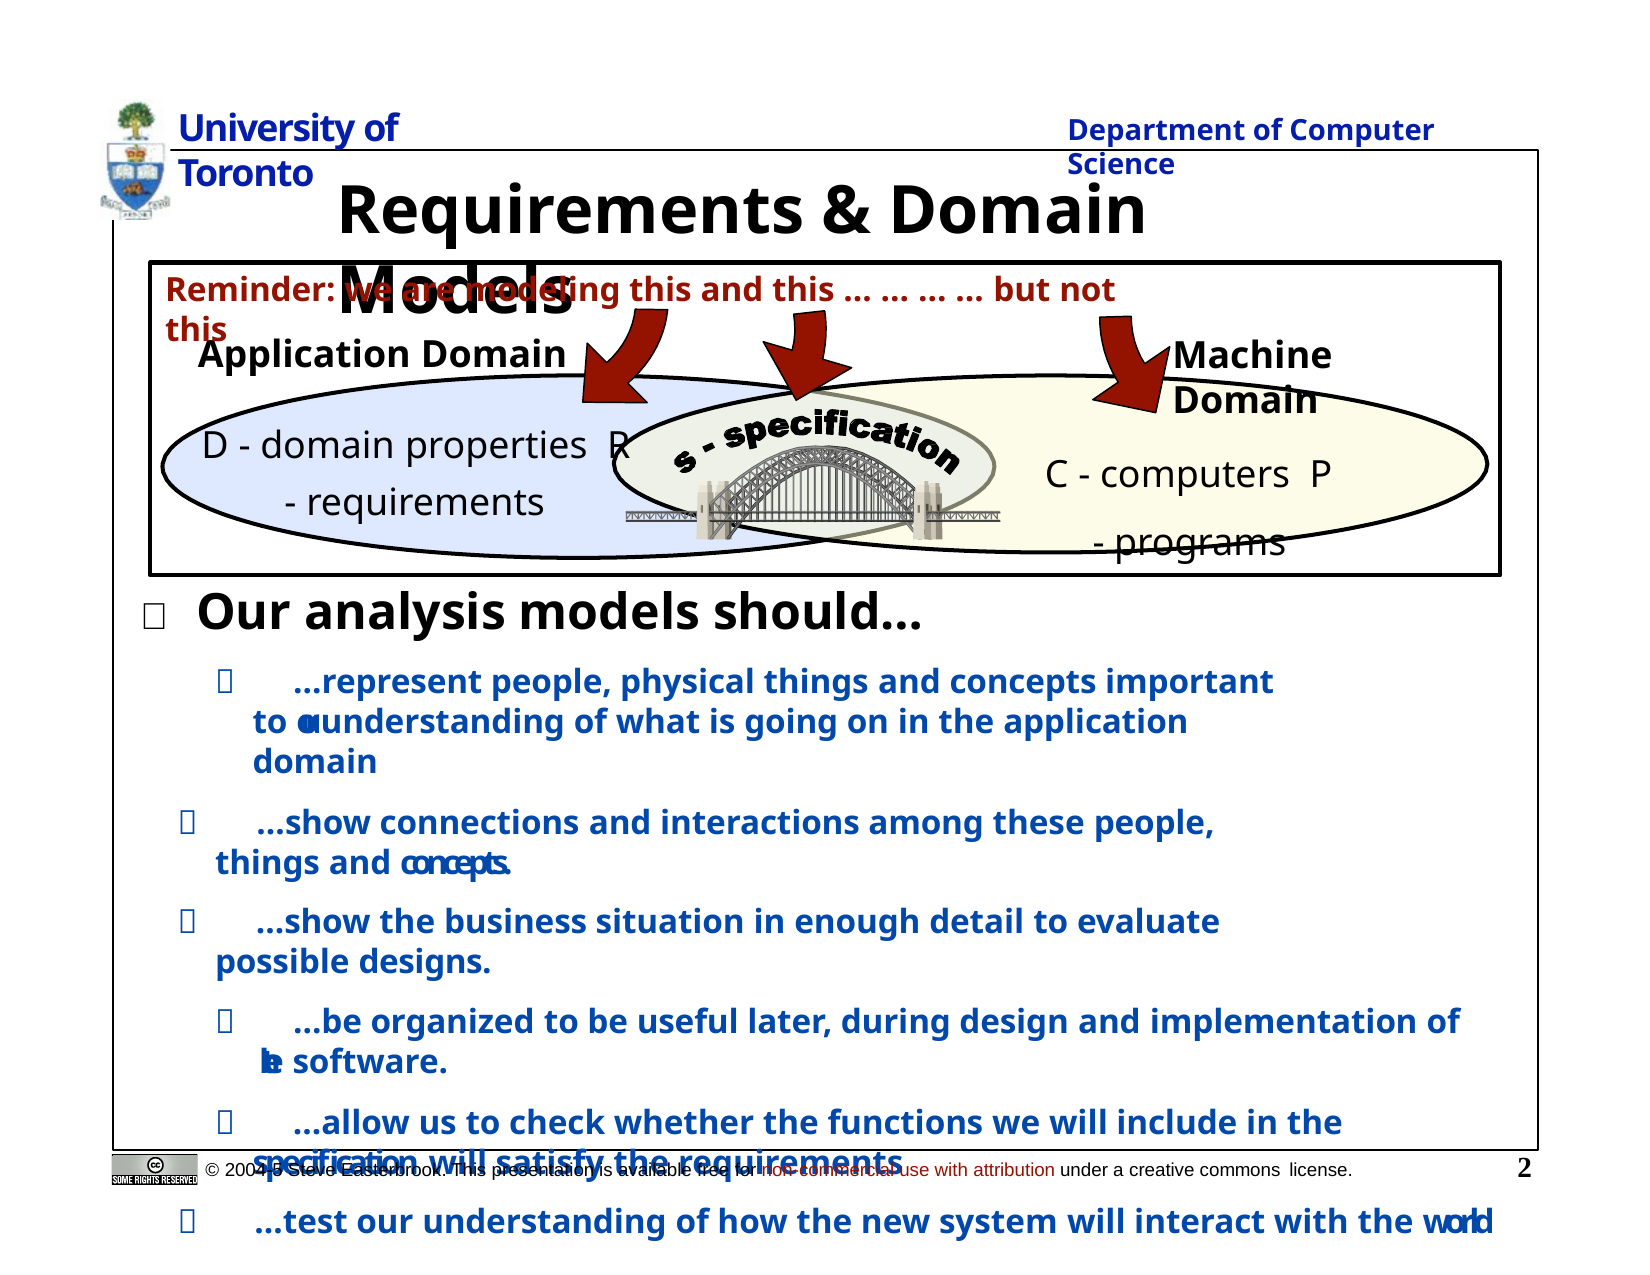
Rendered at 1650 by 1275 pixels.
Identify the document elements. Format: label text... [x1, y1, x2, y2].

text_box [147, 260, 1503, 578]
title Requirements & Domain Models [334, 164, 1341, 258]
slide_number 2 [1511, 1149, 1553, 1275]
text_box [111, 1154, 137, 1185]
footer © 2004-5 Steve Easterbrook. This presentation is available free for non-commercial use with attribution under a creative commons license. [203, 1156, 1358, 1275]
text_box  Our analysis models should…  …represent people, physical things and concepts important to our understanding of what is going on in the application domain  …show connections and interactions among these people, things and concepts.  …show the business situation in enough detail to evaluate possible designs.  …be organized to be useful later, during design and implementation of the software.  …allow us to check whether the functions we will include in the specification will satisfy the requirements  …test our understanding of how the new system will interact with the world [137, 546, 1512, 1275]
text_box Department of Computer Science [1065, 108, 1540, 181]
text_box University of Toronto [175, 102, 522, 195]
text_box [99, 99, 171, 220]
